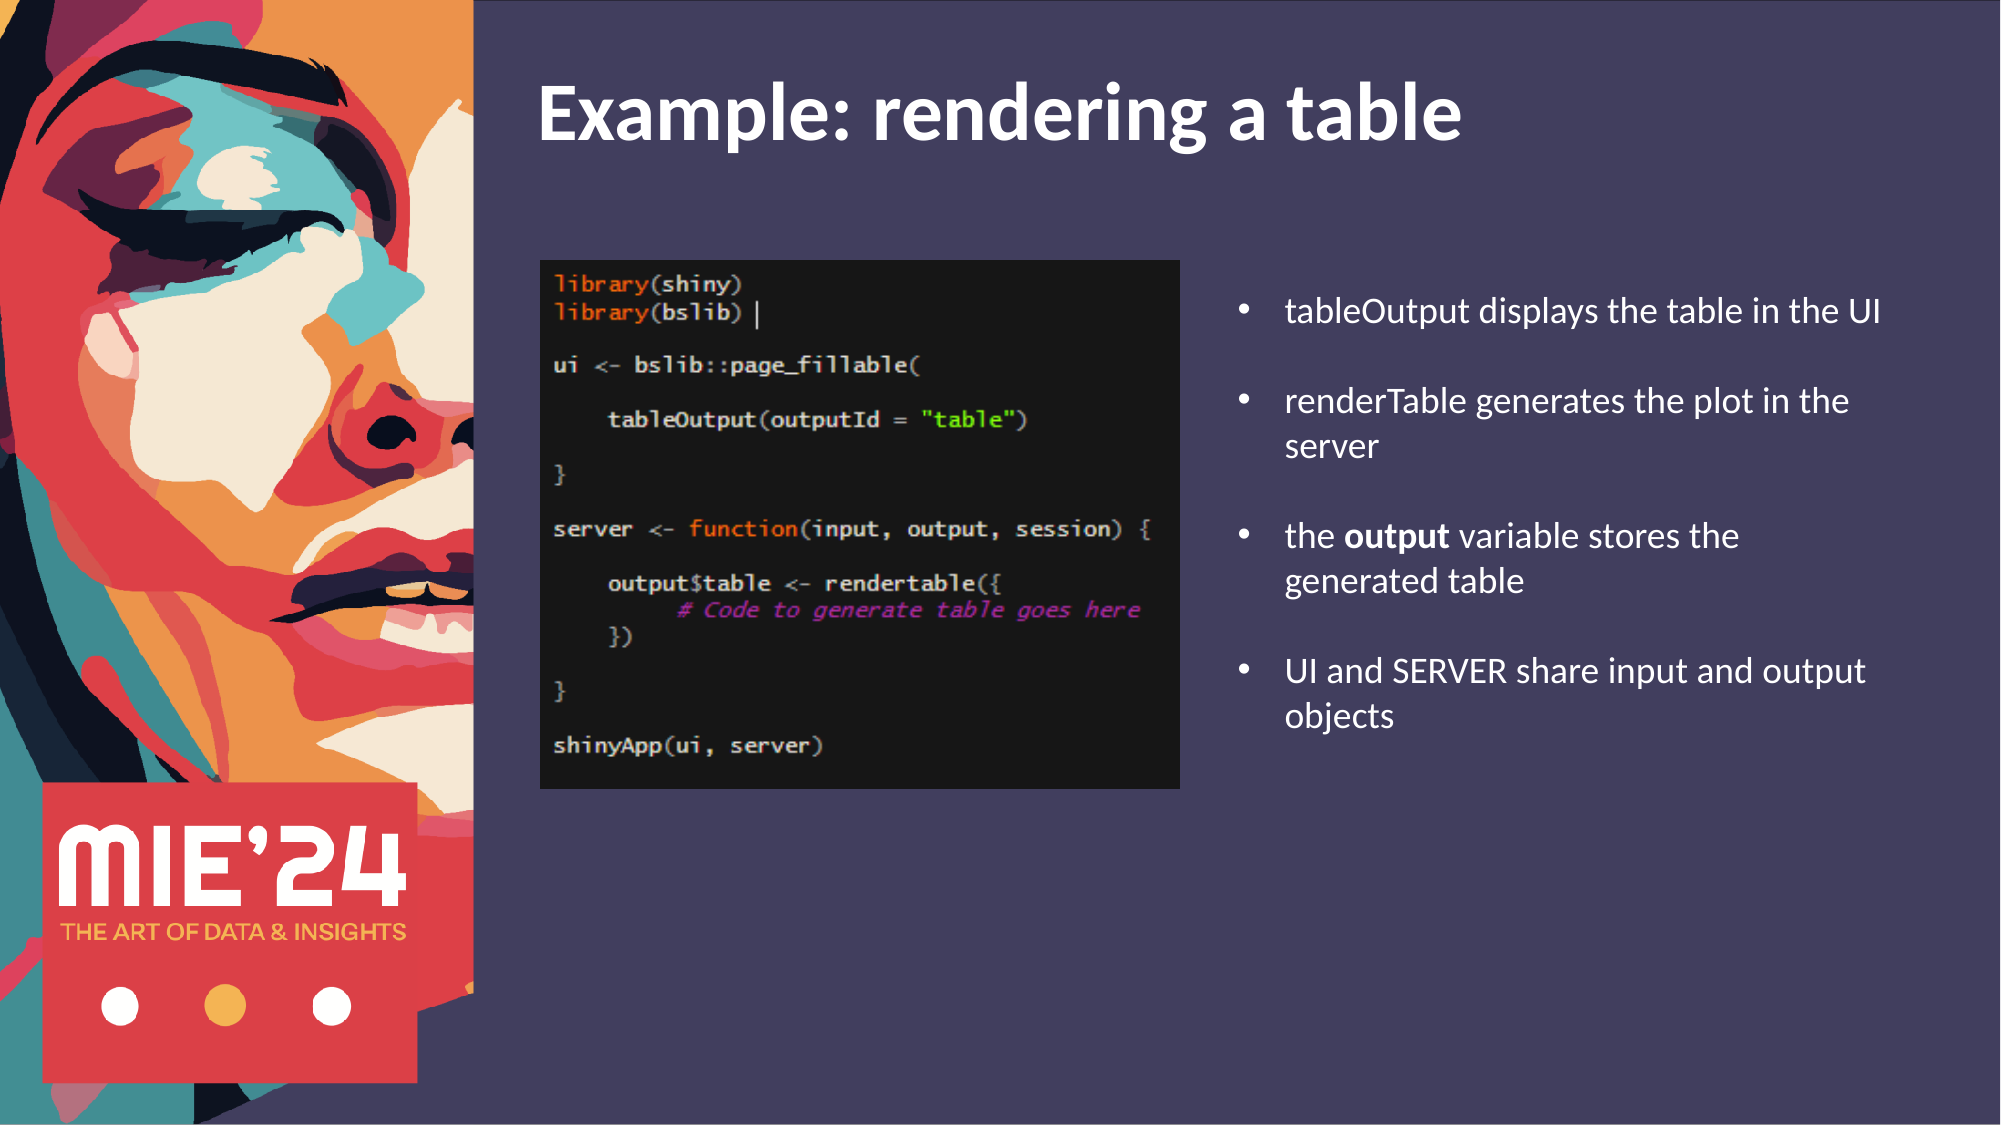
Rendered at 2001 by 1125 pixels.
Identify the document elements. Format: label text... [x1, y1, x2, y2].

picture [0, 0, 2001, 1125]
text_box [574, 405, 1907, 1092]
text_box tableOutput displays the table in the UI renderTable generates the plot in the server the output variable stores the generated table UI and SERVER share input and output objects [1222, 278, 1907, 744]
text_box Example: rendering a table [522, 49, 1663, 165]
